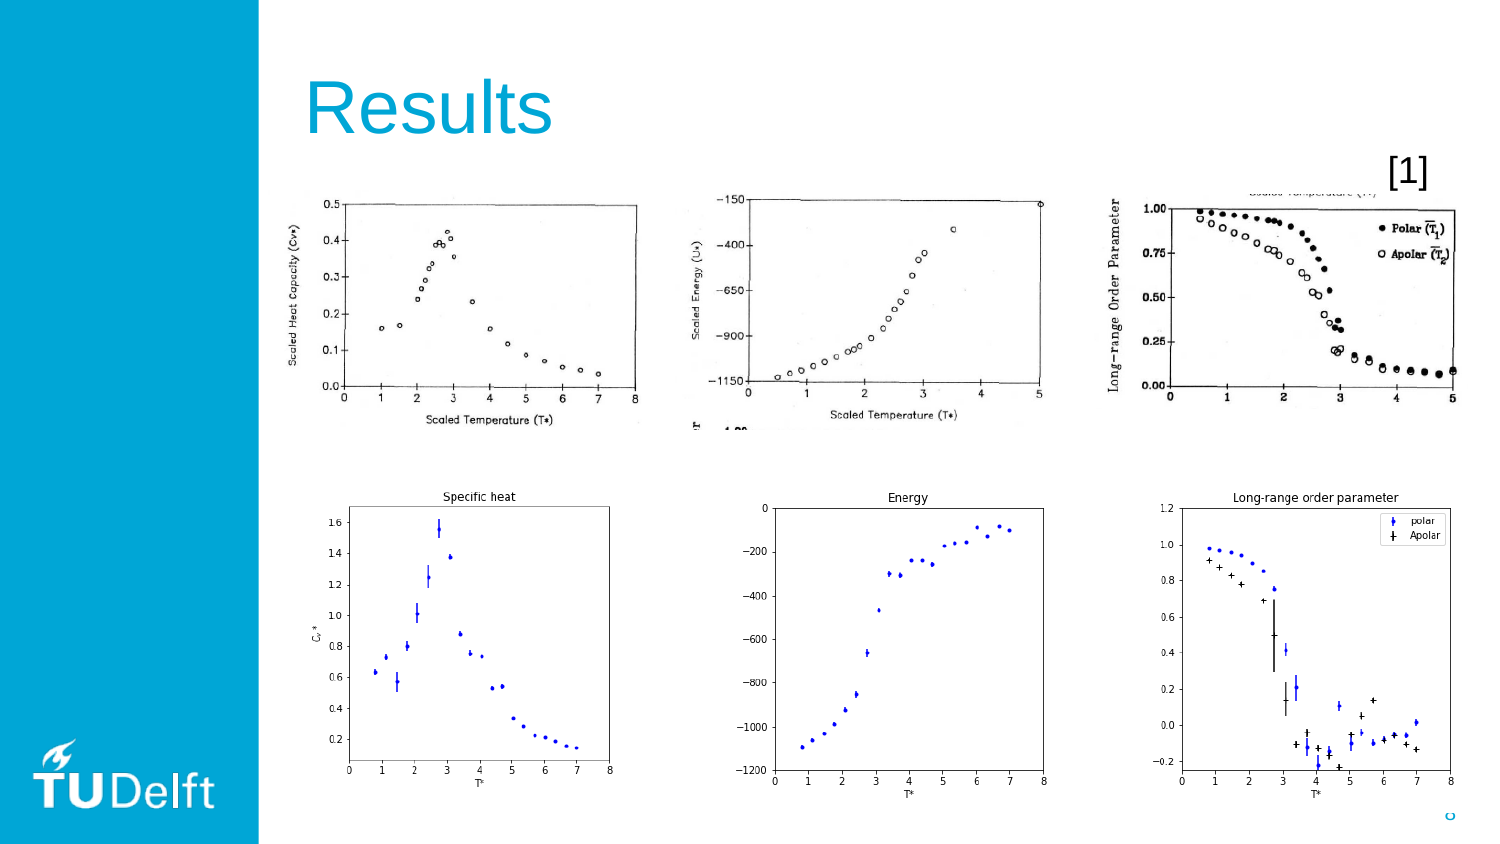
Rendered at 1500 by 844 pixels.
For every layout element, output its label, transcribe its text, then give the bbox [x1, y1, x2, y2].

picture [1094, 194, 1468, 410]
picture [306, 466, 642, 801]
text_box [1] [1372, 138, 1445, 193]
picture [268, 190, 642, 432]
picture [675, 188, 1049, 431]
picture [1137, 466, 1484, 813]
picture [730, 466, 1077, 813]
